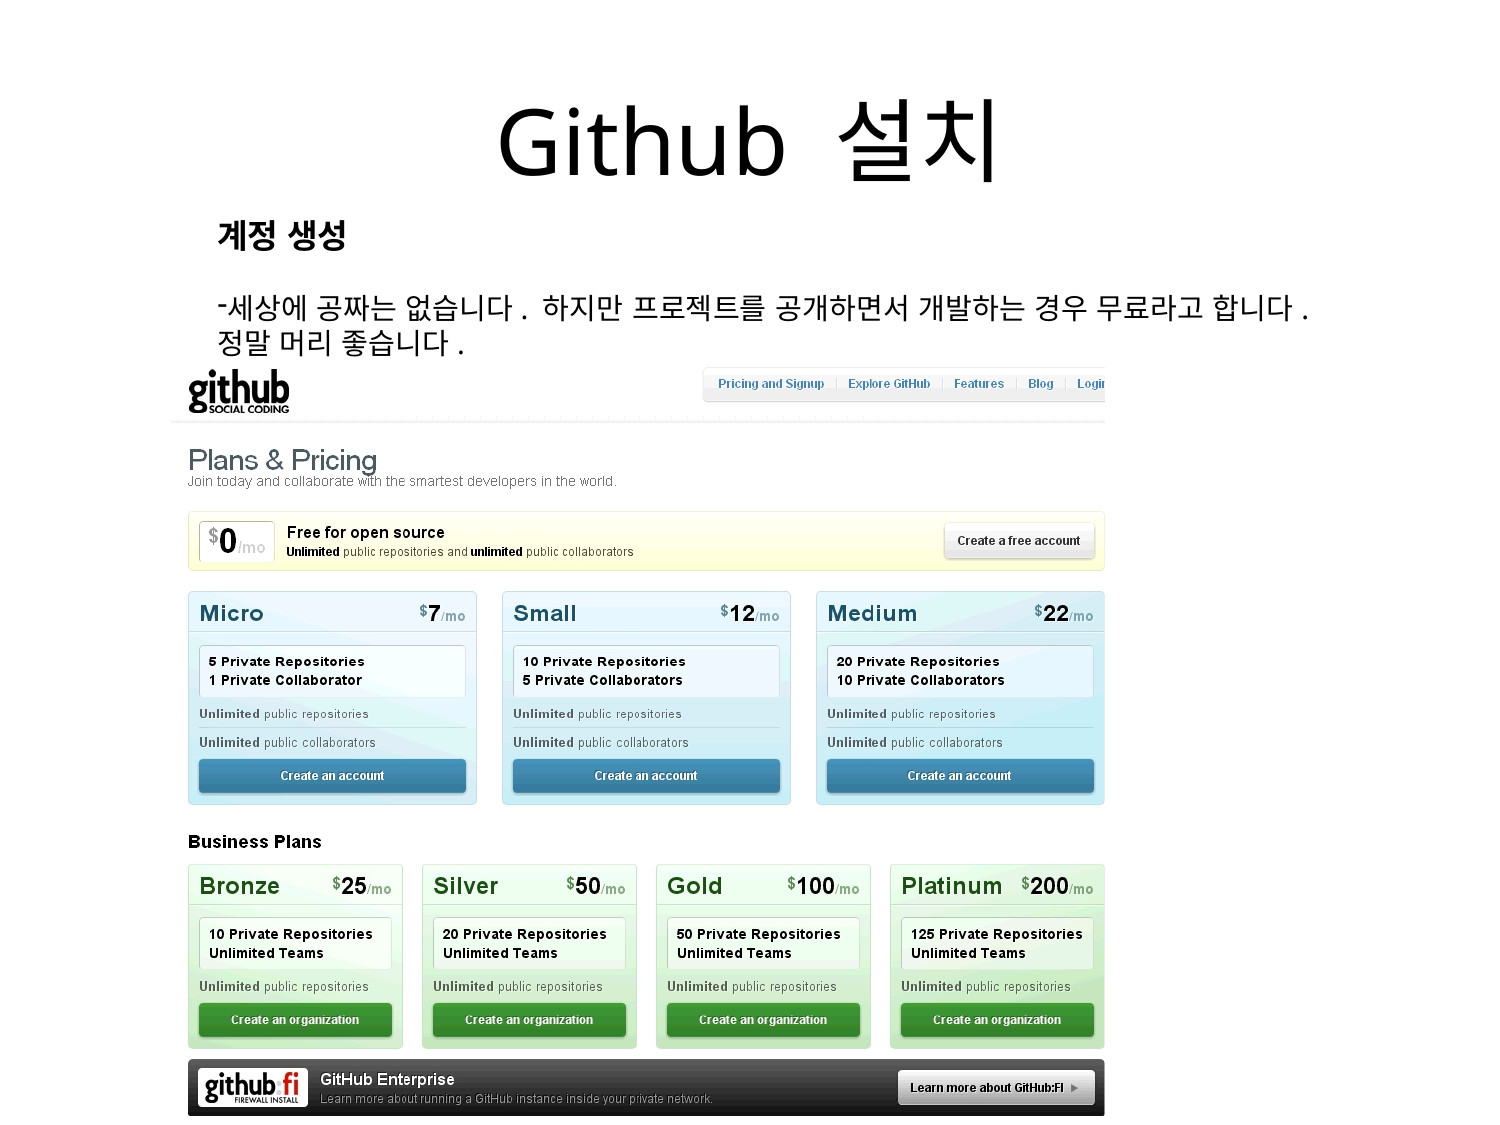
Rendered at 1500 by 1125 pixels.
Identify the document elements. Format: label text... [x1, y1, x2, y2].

picture [170, 361, 1105, 1117]
text_box 계정 생성 세상에 공짜는 없습니다. 하지만 프로젝트를 공개하면서 개발하는 경우 무료라고 합니다. 정말 머리 좋습니다. [202, 208, 1325, 368]
title Github 설치 [75, 45, 1425, 233]
